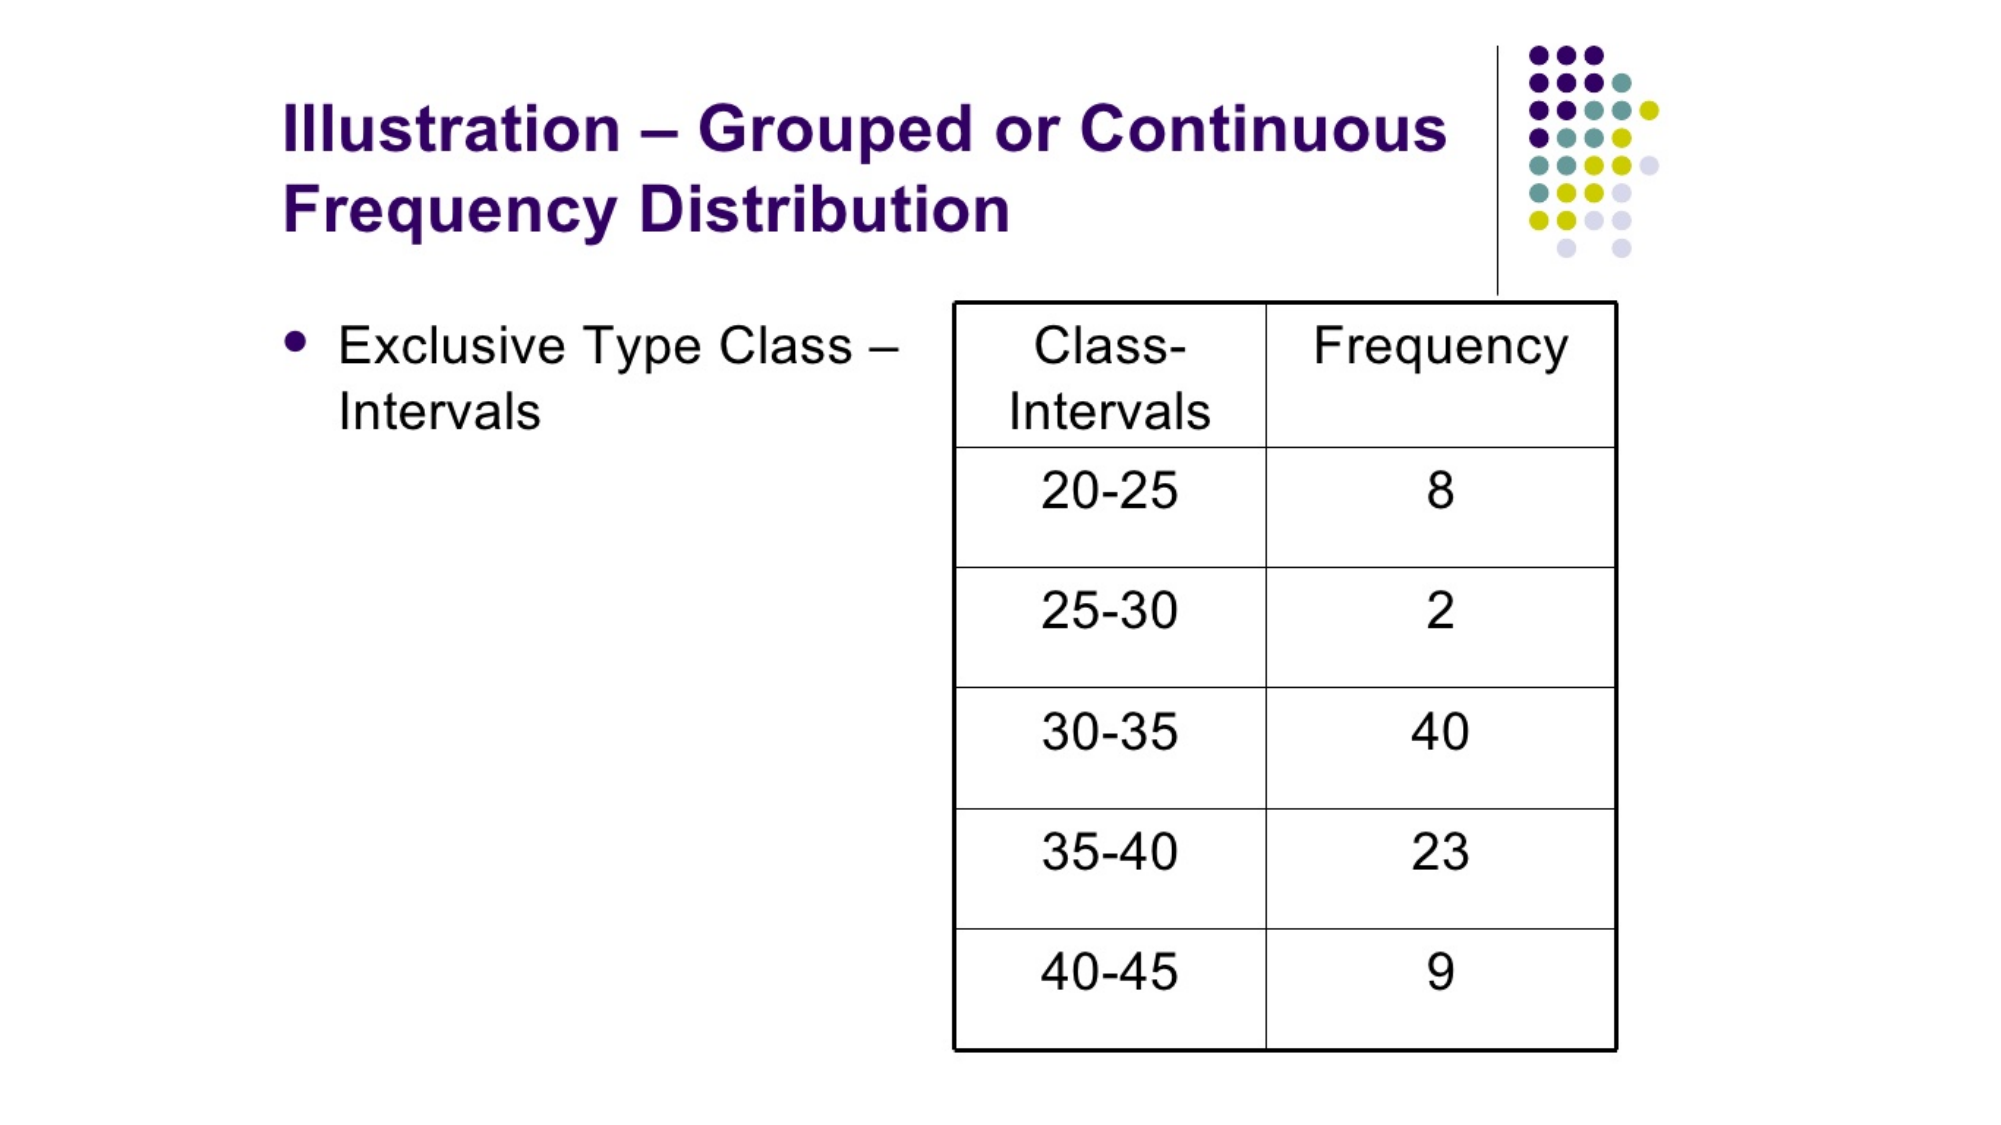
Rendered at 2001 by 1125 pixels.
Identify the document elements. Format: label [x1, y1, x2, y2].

picture [192, 21, 1692, 1125]
